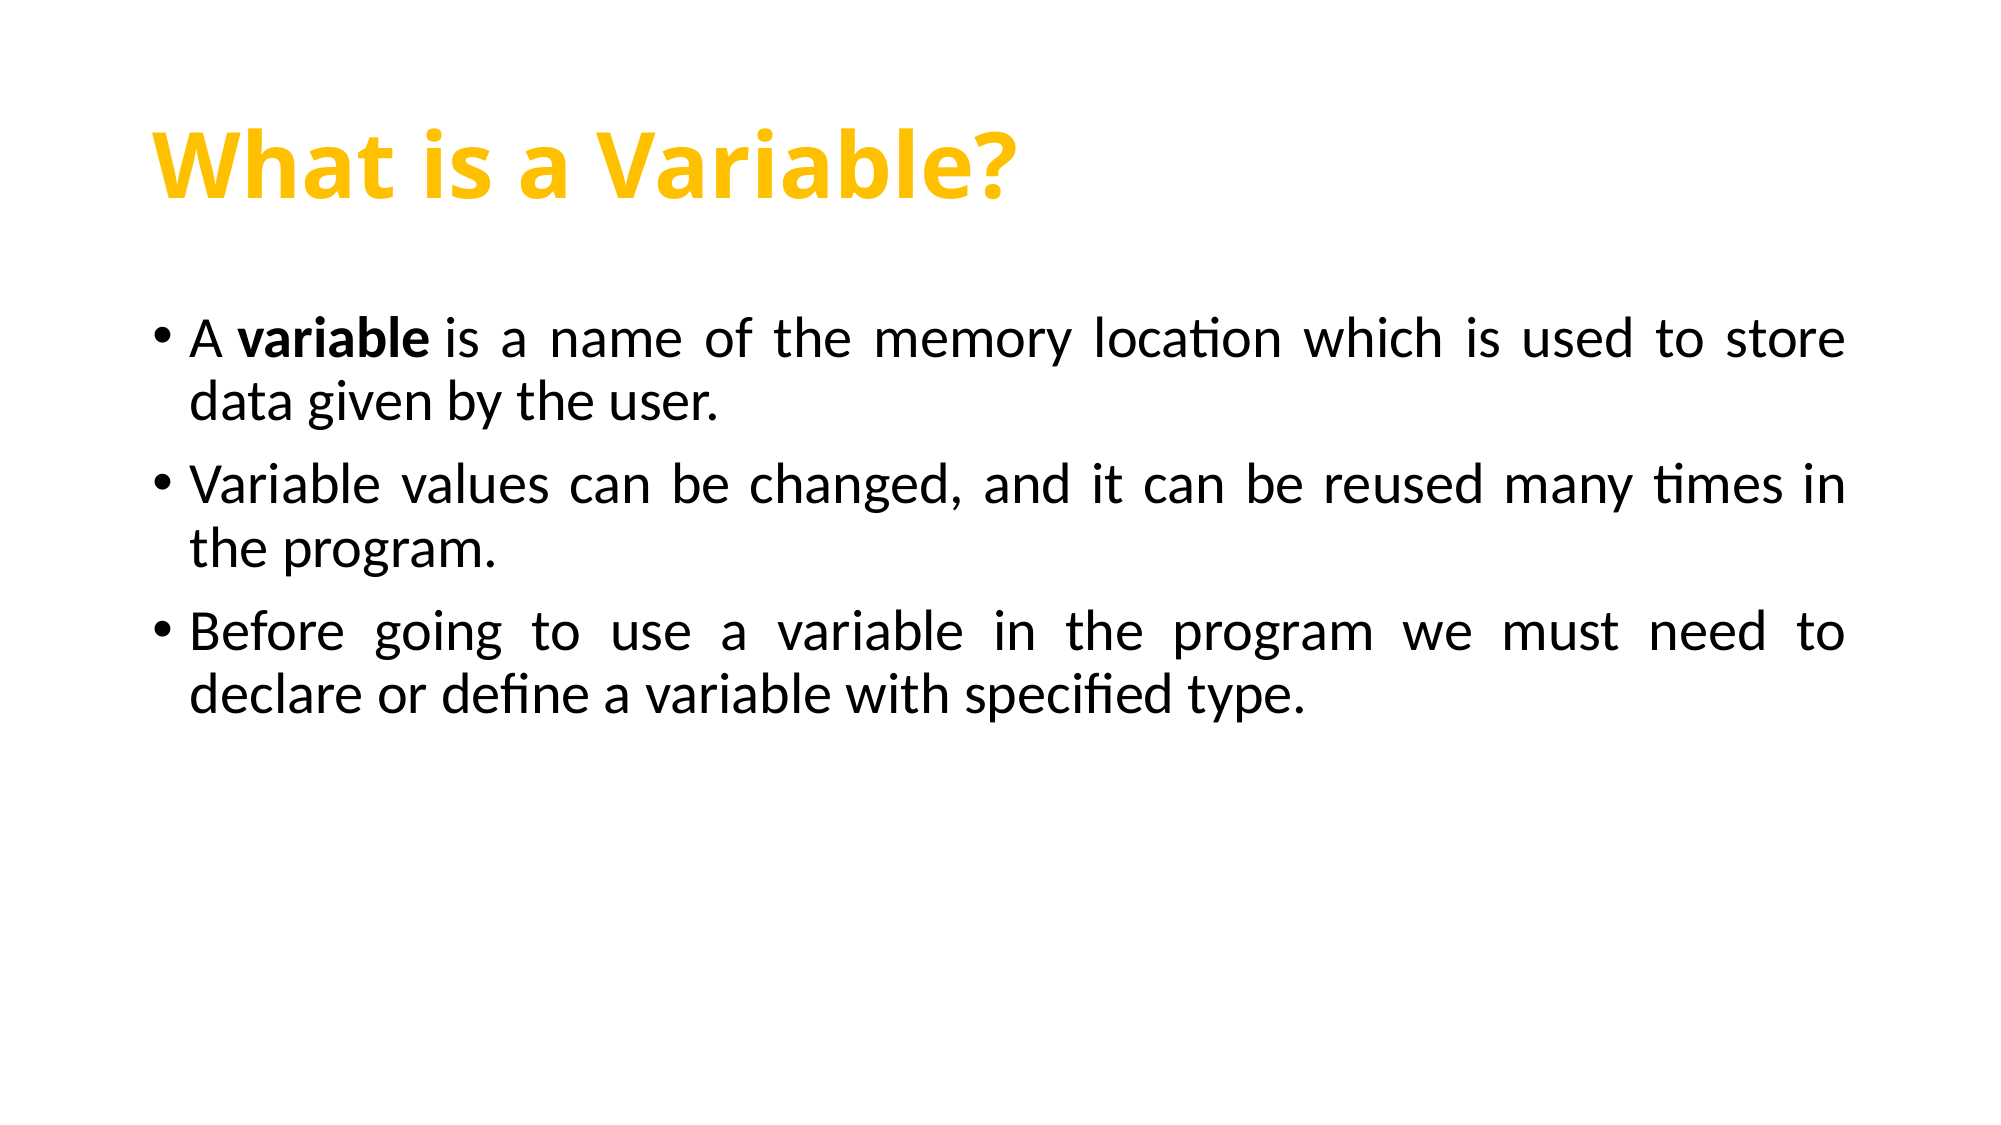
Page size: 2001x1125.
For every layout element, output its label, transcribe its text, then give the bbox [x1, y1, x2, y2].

list A variable is a name of the memory location which is used to store data given by the user. Variable values can be changed, and it can be reused many times in the program. Before going to use a variable in the program we must need to declare or define a variable with specified type. [137, 299, 1863, 1014]
title What is a Variable? [137, 59, 1863, 278]
